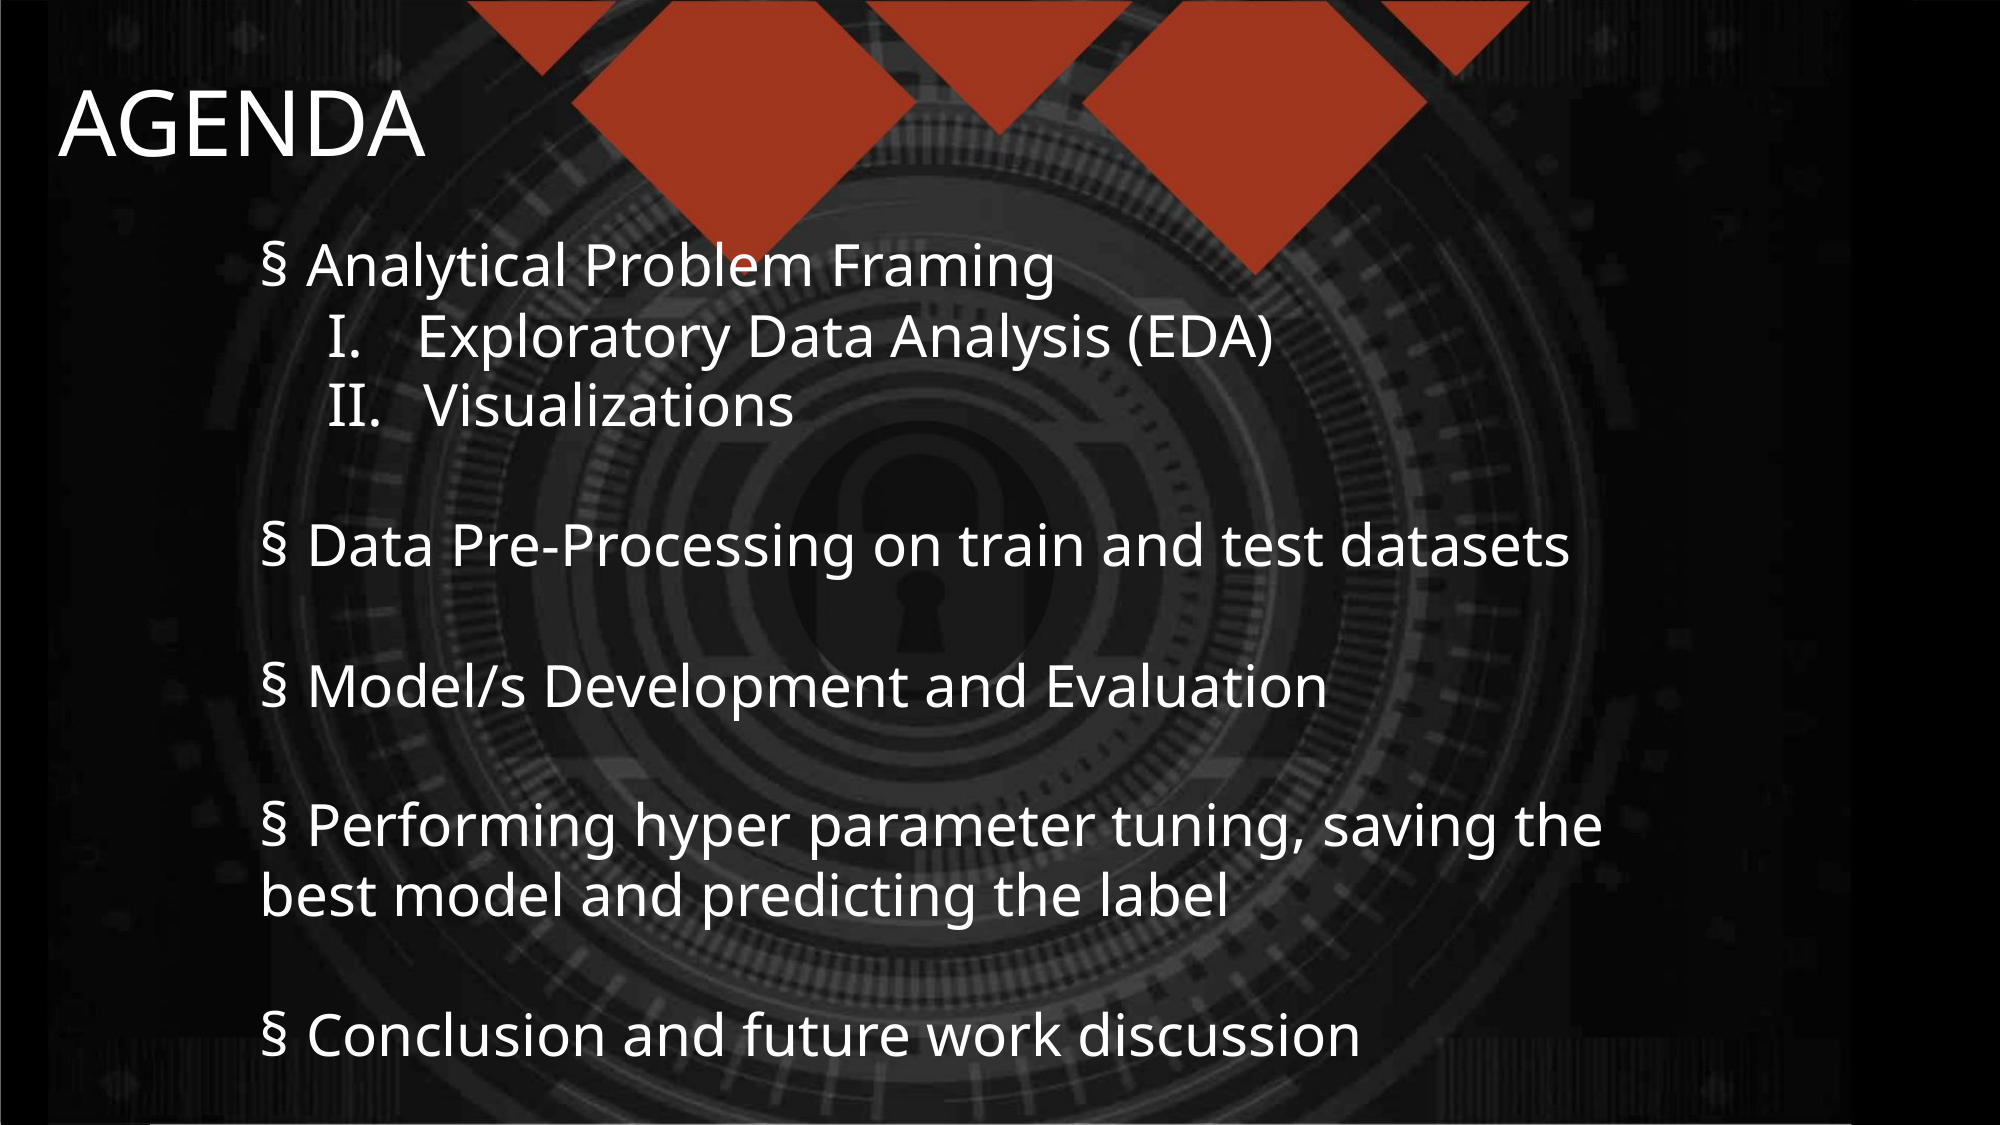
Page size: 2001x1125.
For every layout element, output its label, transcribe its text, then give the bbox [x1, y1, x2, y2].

text_box § Analytical Problem Framing [259, 227, 1103, 299]
text_box § Conclusion and future work discussion [259, 997, 1397, 1069]
text_box § Data Pre-Processing on train and test datasets § Model/s Development and Evaluation [259, 507, 1630, 720]
text_box AGENDA [58, 62, 485, 175]
text_box [0, 0, 2000, 1125]
text_box § Performing hyper parameter tuning, saving the best model and predicting the label [259, 787, 1647, 929]
text_box I. Exploratory Data Analysis (EDA) II. Visualizations [327, 296, 1320, 439]
